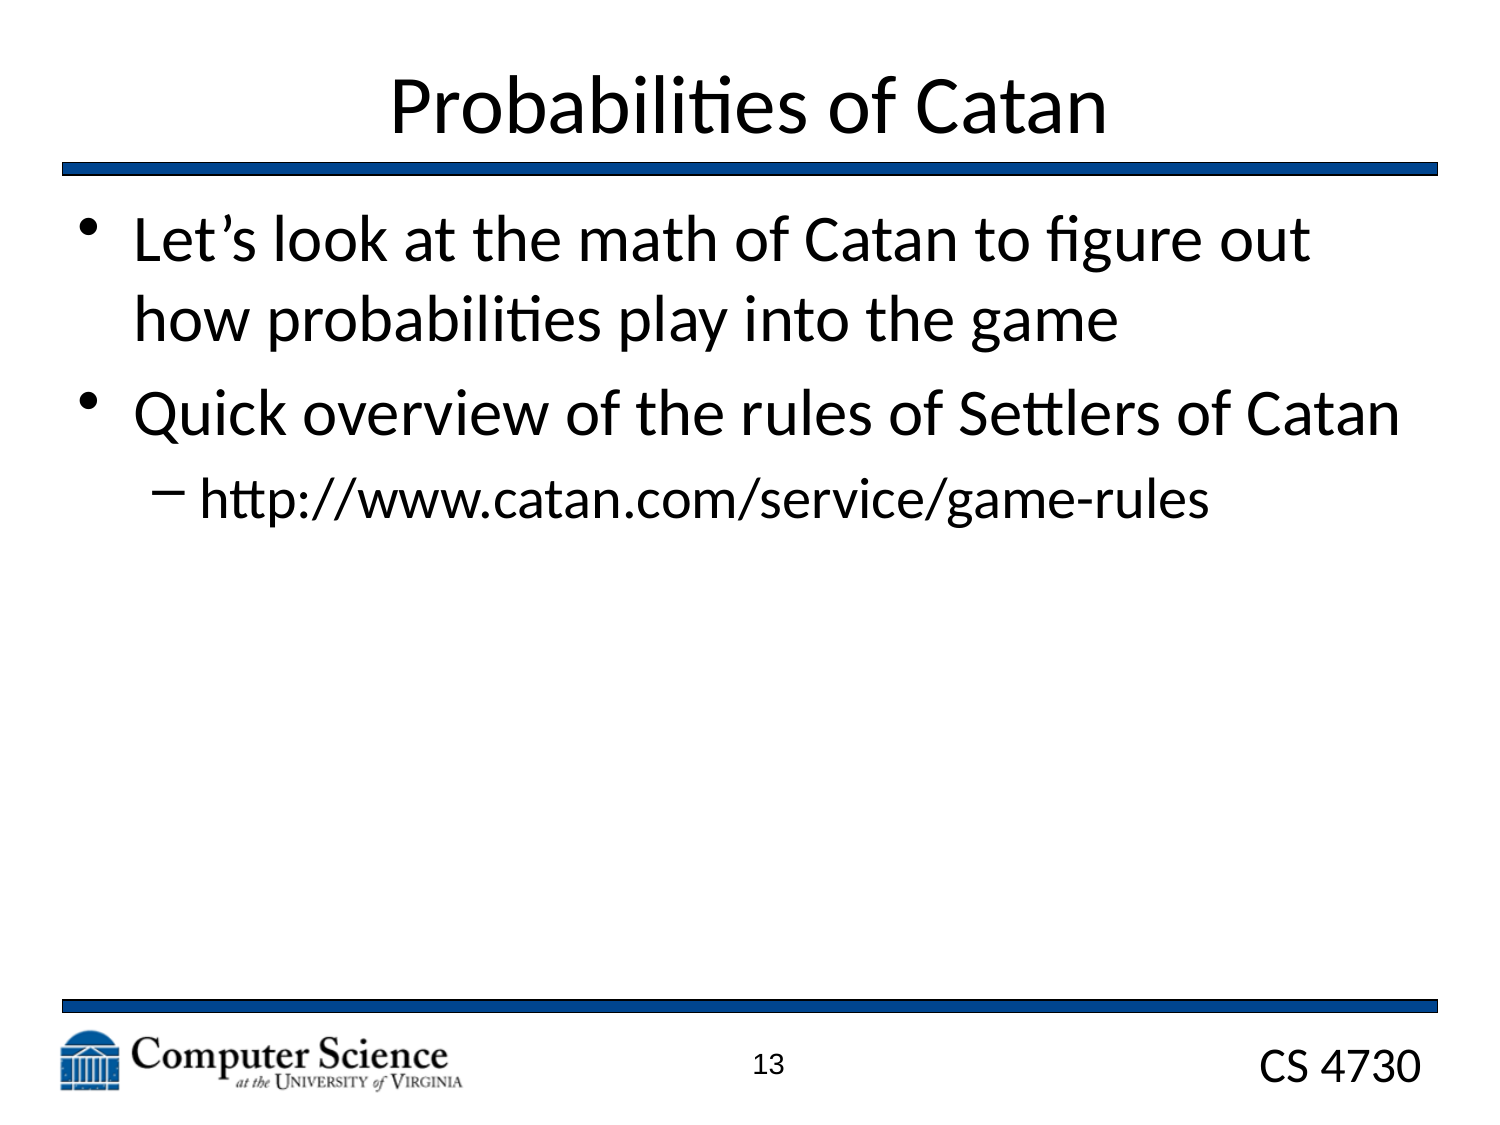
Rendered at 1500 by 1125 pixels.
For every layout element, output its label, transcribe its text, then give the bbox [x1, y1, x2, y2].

footer 13 [512, 1037, 1026, 1088]
list Let’s look at the math of Catan to figure out how probabilities play into the game Quick overview of the rules of Settlers of Catan http://www.catan.com/service/game-rules [62, 187, 1438, 1001]
picture [50, 1024, 472, 1101]
title Probabilities of Catan [62, 49, 1438, 151]
